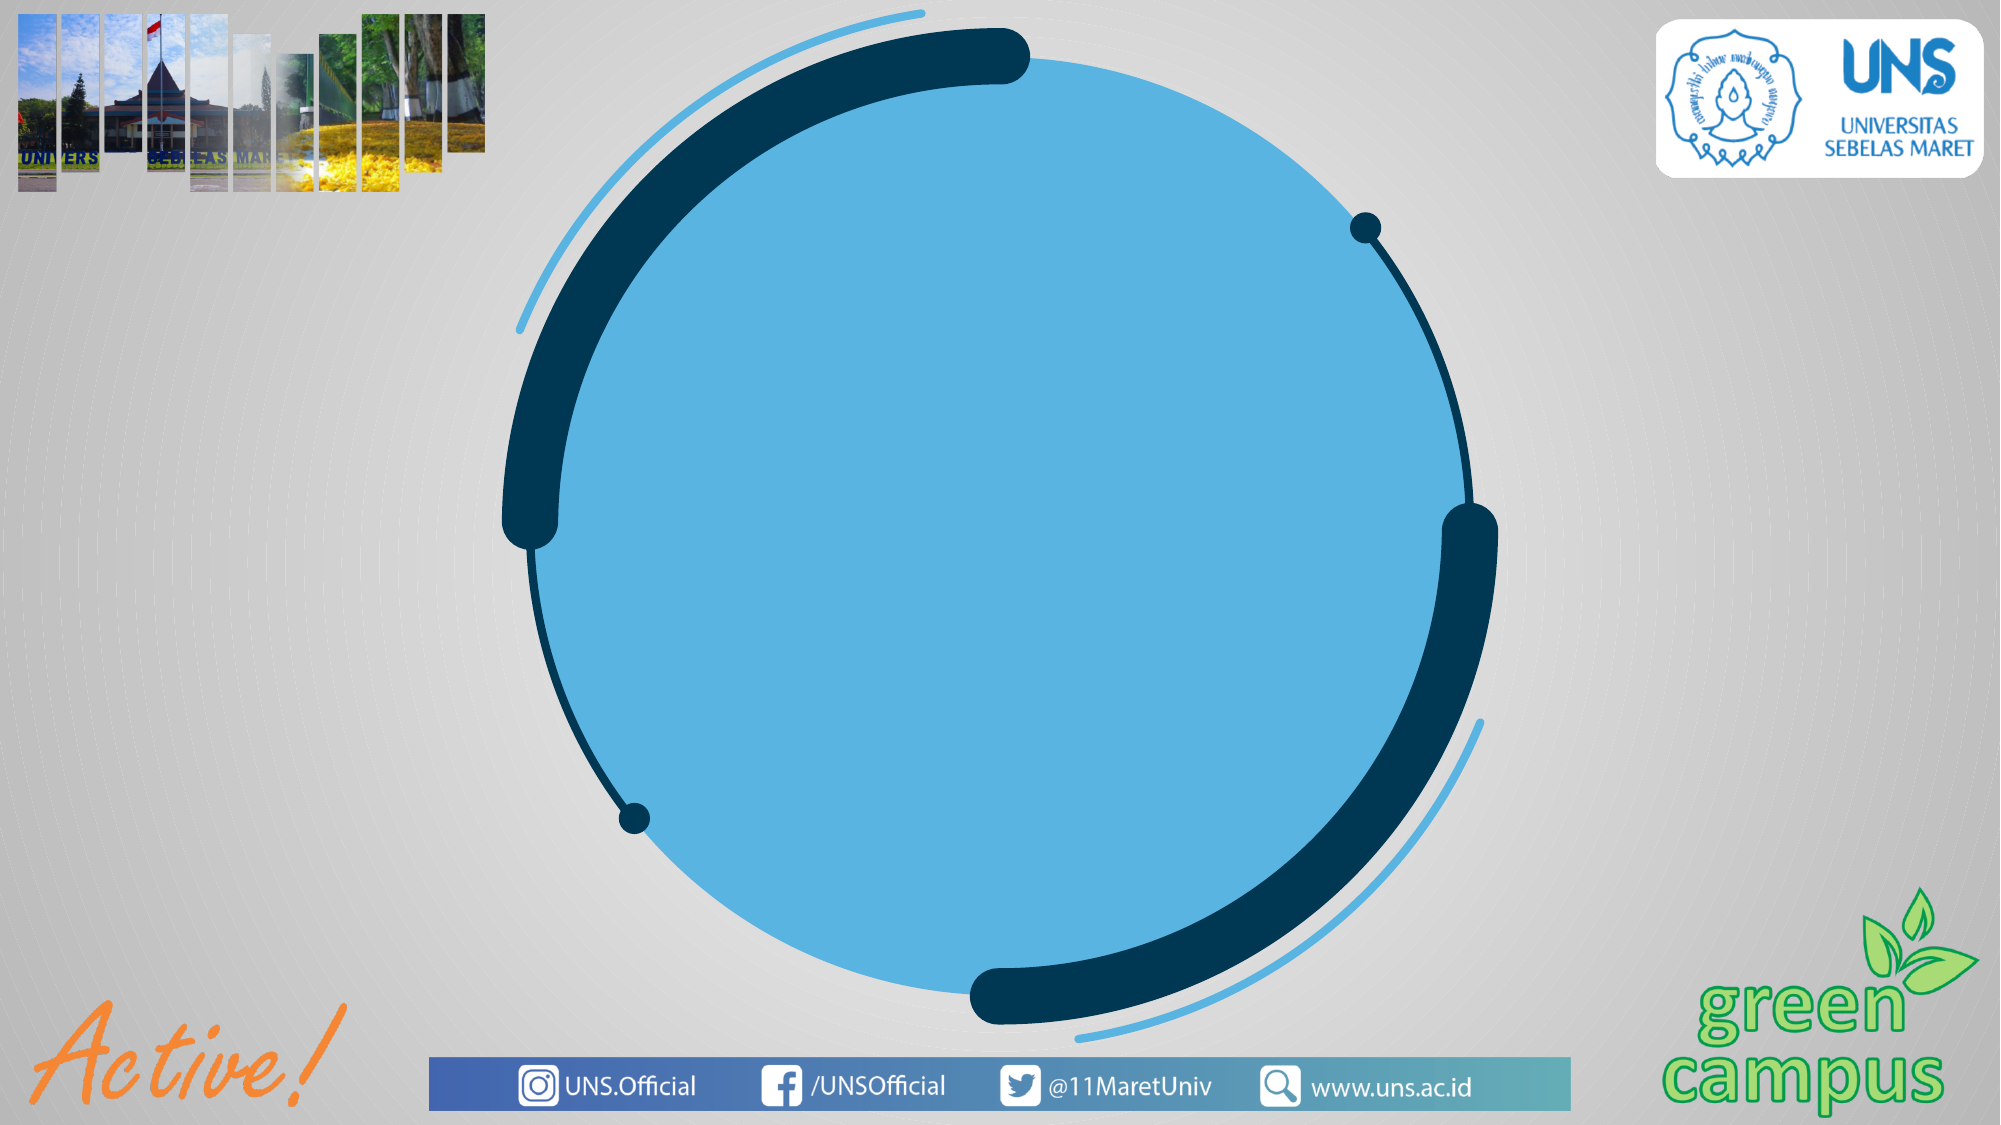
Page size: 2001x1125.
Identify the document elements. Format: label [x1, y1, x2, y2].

picture [586, 113, 1413, 940]
picture [1652, 19, 1984, 179]
picture [18, 14, 485, 192]
picture [1280, 807, 1413, 940]
picture [29, 1000, 347, 1107]
picture [429, 1057, 1571, 1111]
picture [1662, 886, 1980, 1118]
picture [586, 113, 719, 247]
